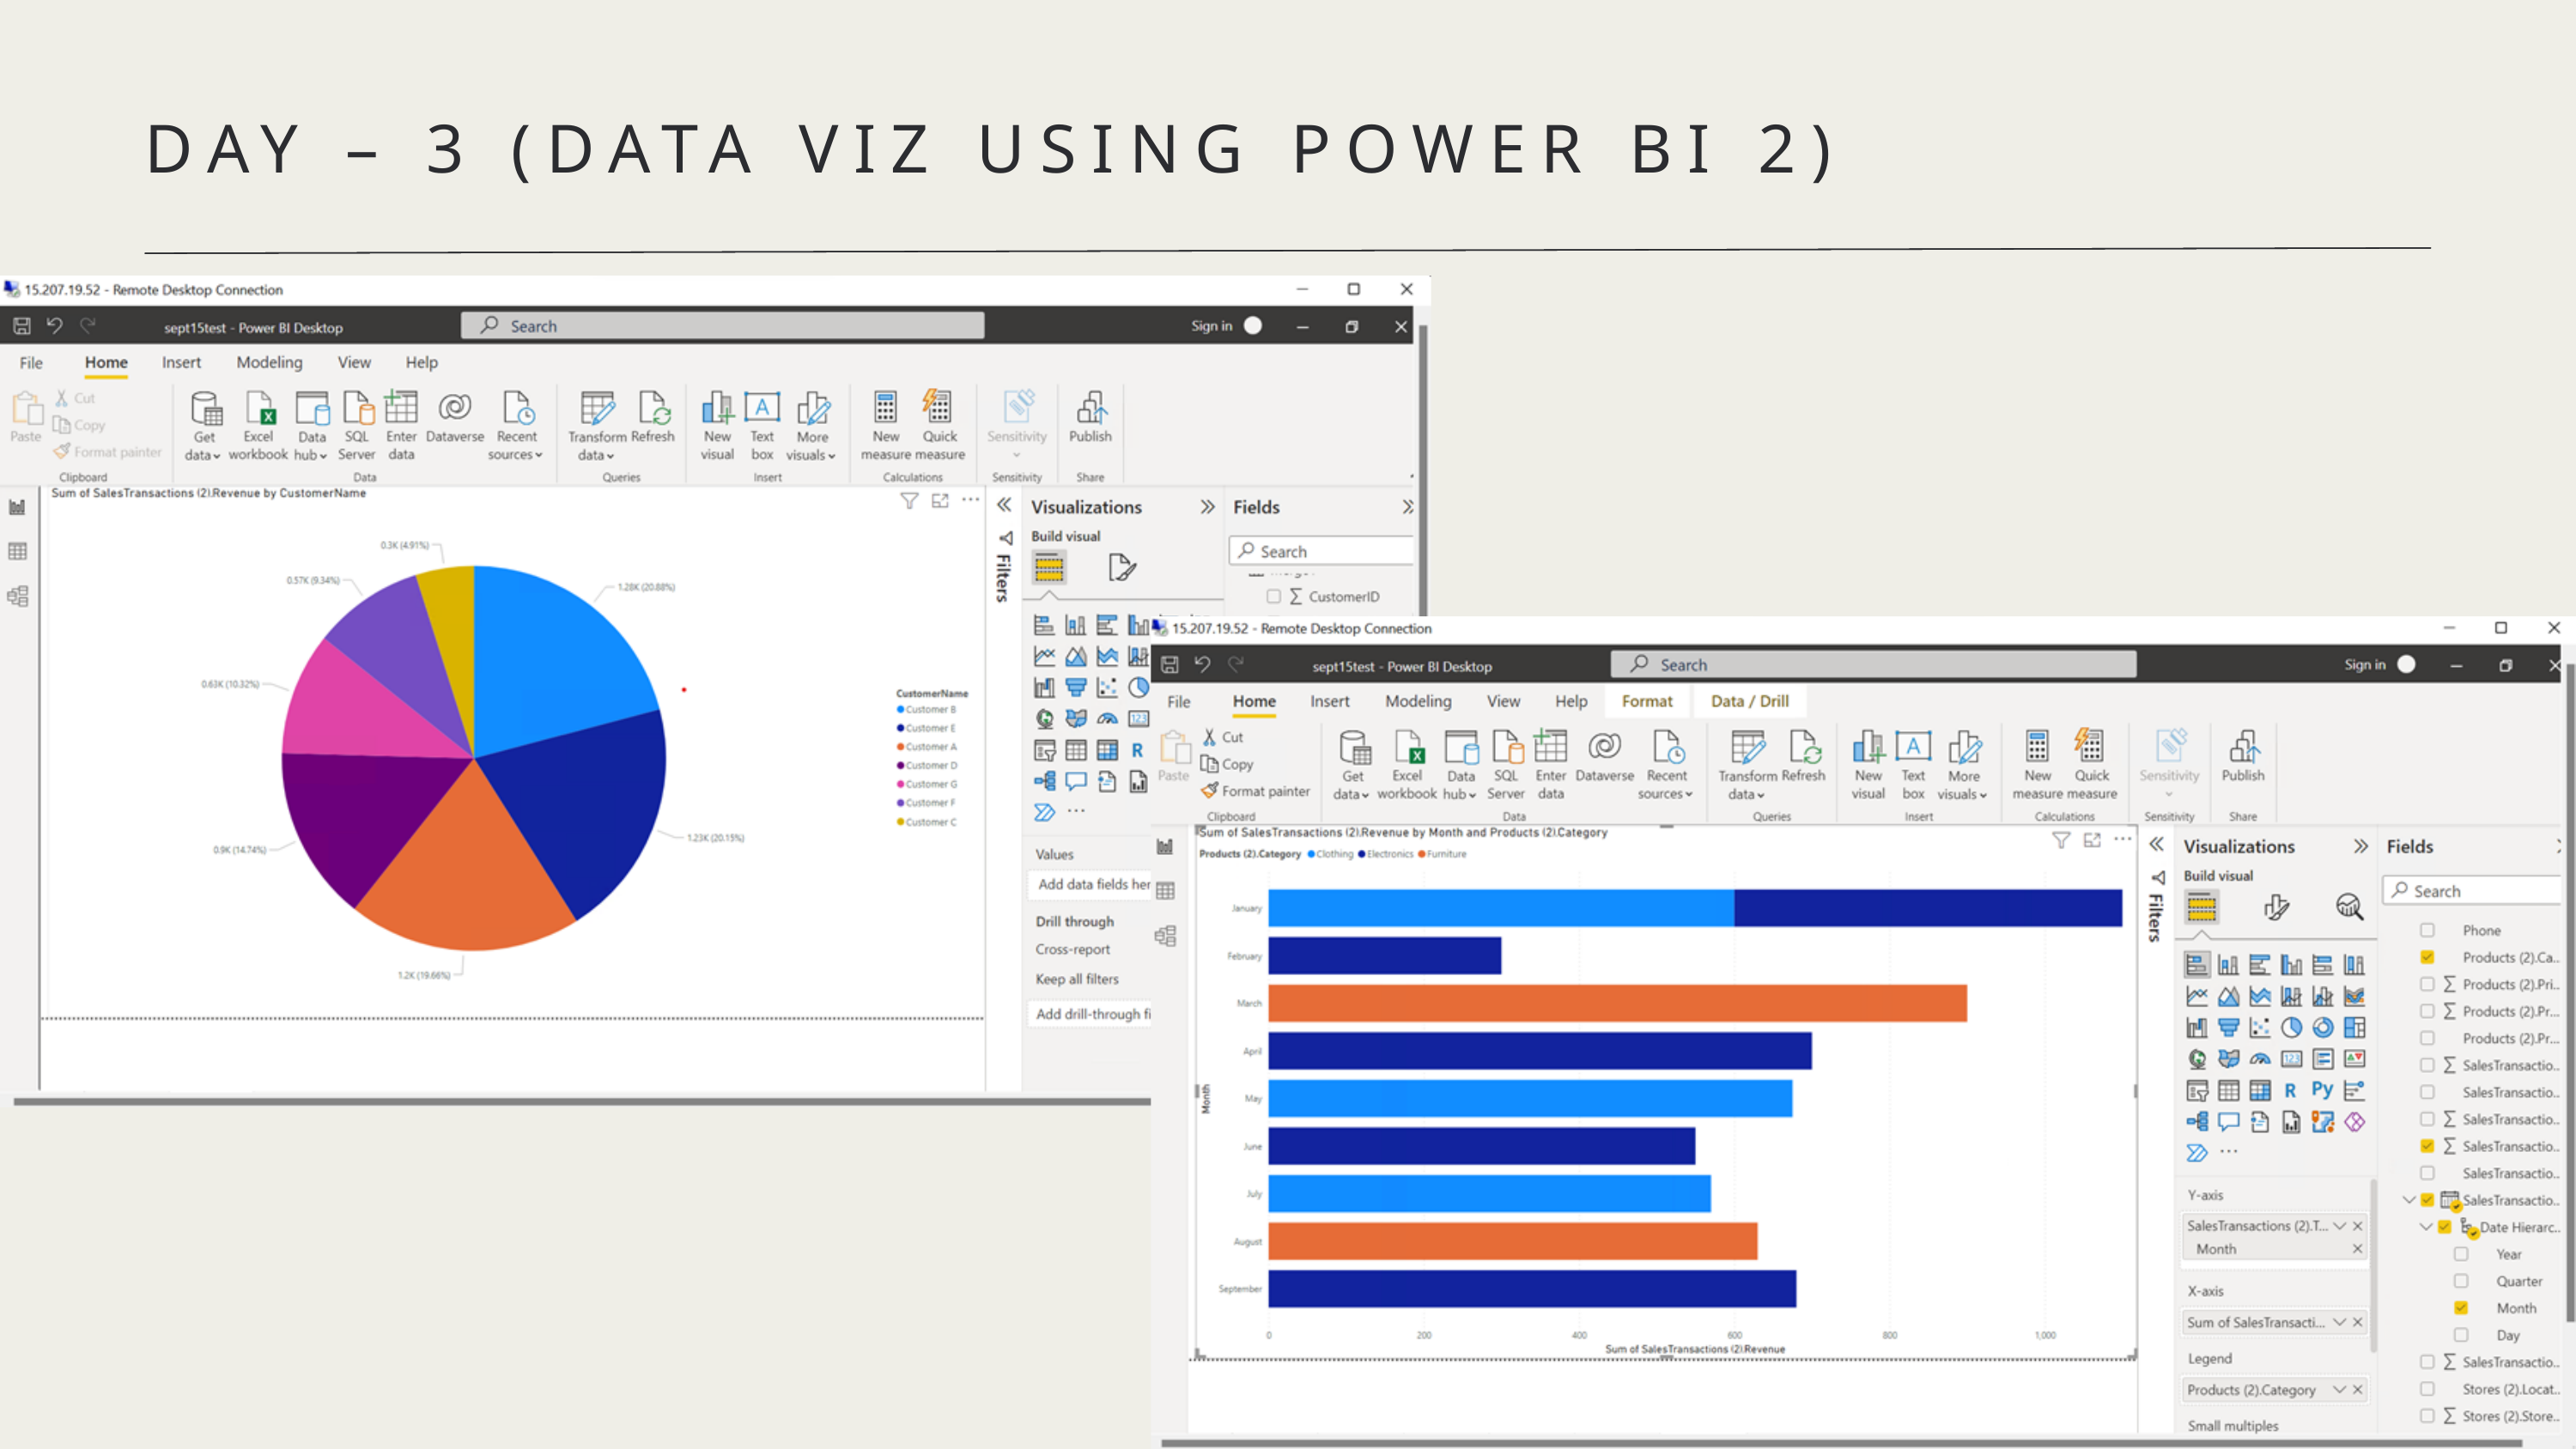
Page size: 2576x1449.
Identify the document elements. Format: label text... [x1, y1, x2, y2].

text_box [0, 276, 1431, 1107]
text_box [1151, 616, 2576, 1449]
text_box DAY – 3 (DATA VIZ USING POWER BI 2) [144, 93, 2432, 186]
